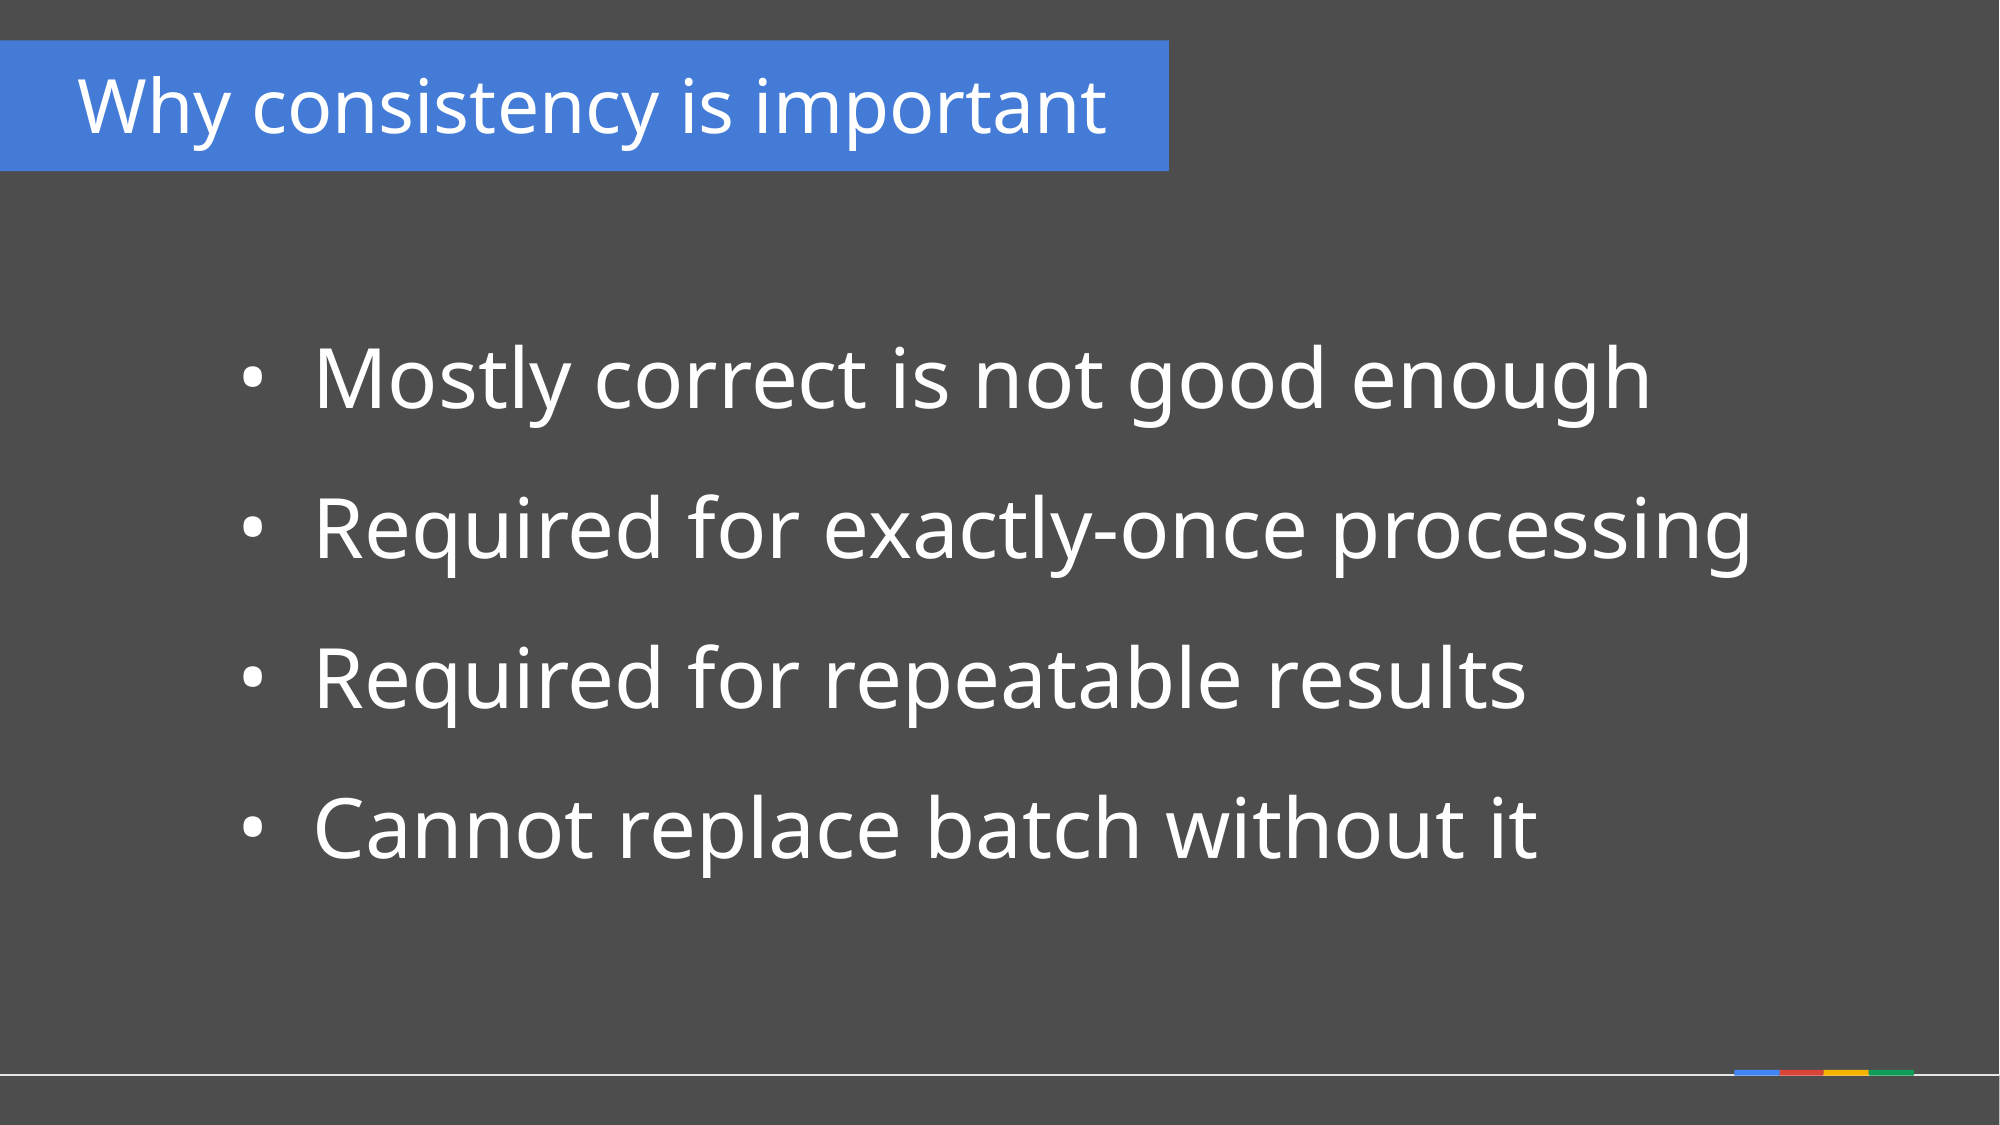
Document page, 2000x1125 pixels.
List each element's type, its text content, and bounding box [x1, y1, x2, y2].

list Mostly correct is not good enough Required for exactly-once processing Required for repeatable results Cannot replace batch without it [222, 502, 2000, 648]
text_box [0, 40, 1169, 172]
text_box Why consistency is important [62, 40, 1129, 167]
